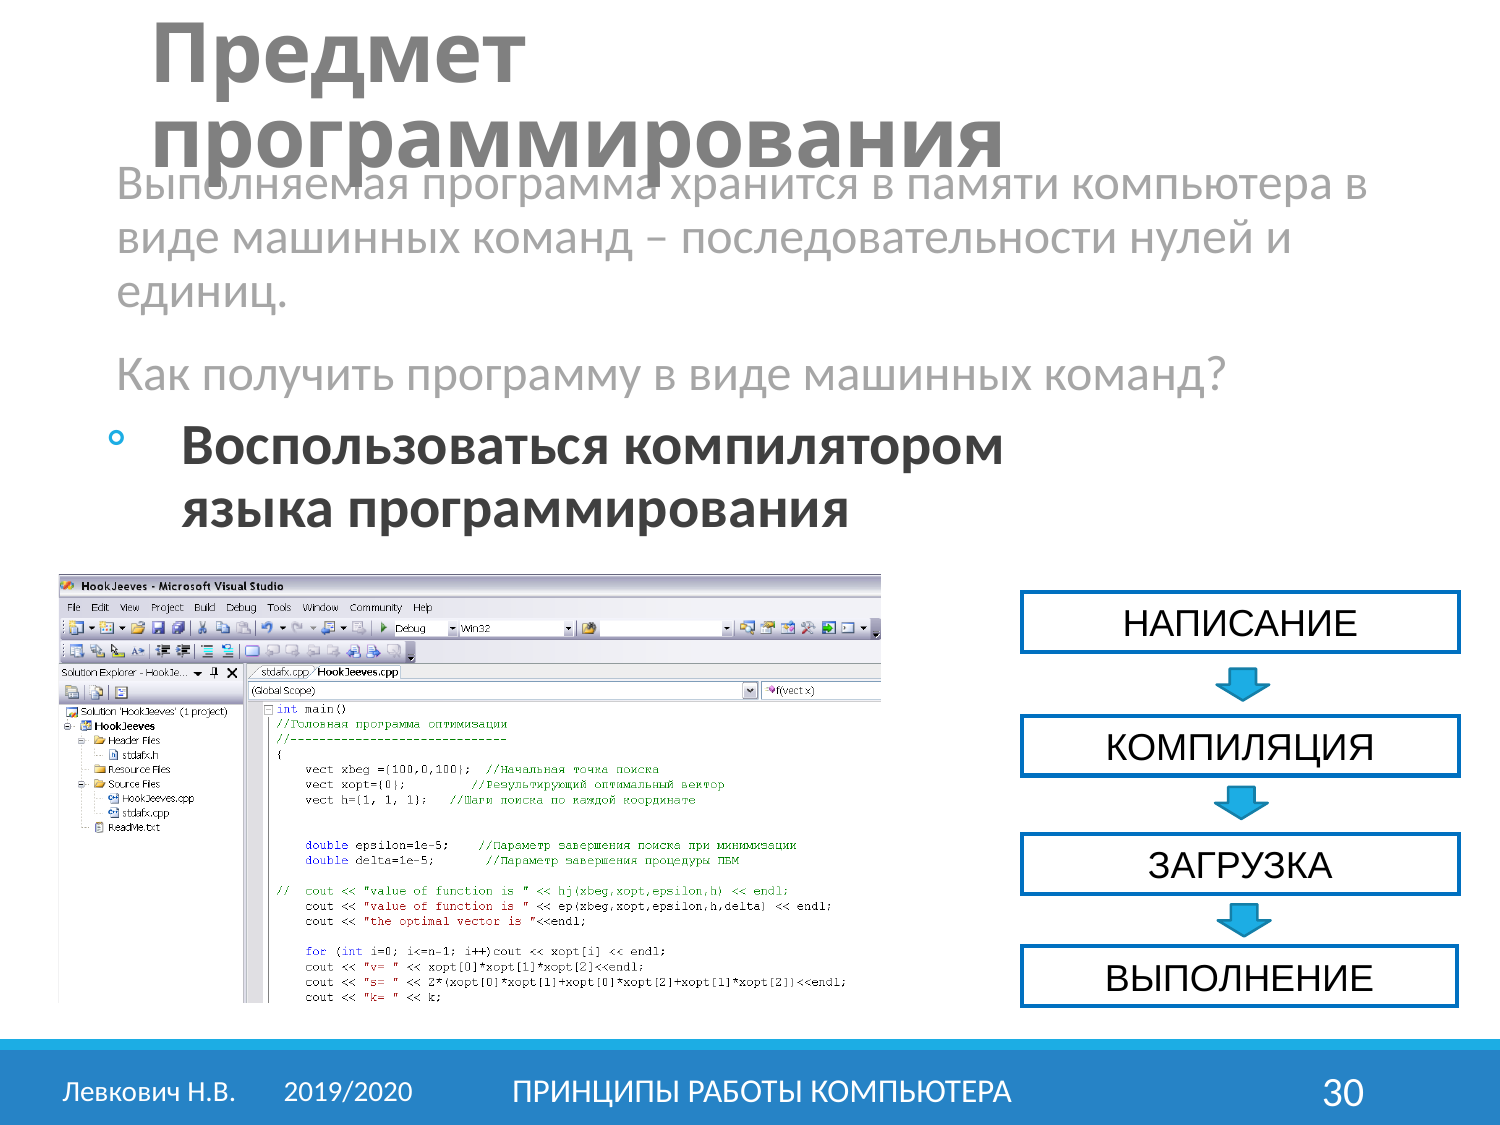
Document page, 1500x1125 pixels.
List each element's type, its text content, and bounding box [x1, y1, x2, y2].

footer принципы работы компьютера [453, 1059, 1072, 1120]
text_box Выполняемая программа хранится в памяти компьютера в виде машинных команд – последовательности нулей и единиц. Как получить программу в виде машинных команд? Воспользоваться компилятором языка программирования [41, 148, 1459, 882]
text_box КОМПИЛЯЦИЯ [1021, 715, 1459, 776]
text_box ЗАГРУЗКА [1021, 834, 1459, 894]
slide_number 30 [1218, 1059, 1380, 1120]
picture [58, 573, 882, 1003]
slide_number Левкович Н.В. 2019/2020 [47, 1059, 440, 1120]
text_box Предмет программирования [135, 39, 1373, 160]
text_box [1215, 667, 1271, 702]
text_box ВЫПОЛНЕНИЕ [1021, 946, 1458, 1007]
text_box НАПИСАНИЕ [1021, 591, 1459, 652]
text_box [1213, 785, 1269, 821]
text_box [1216, 903, 1272, 938]
